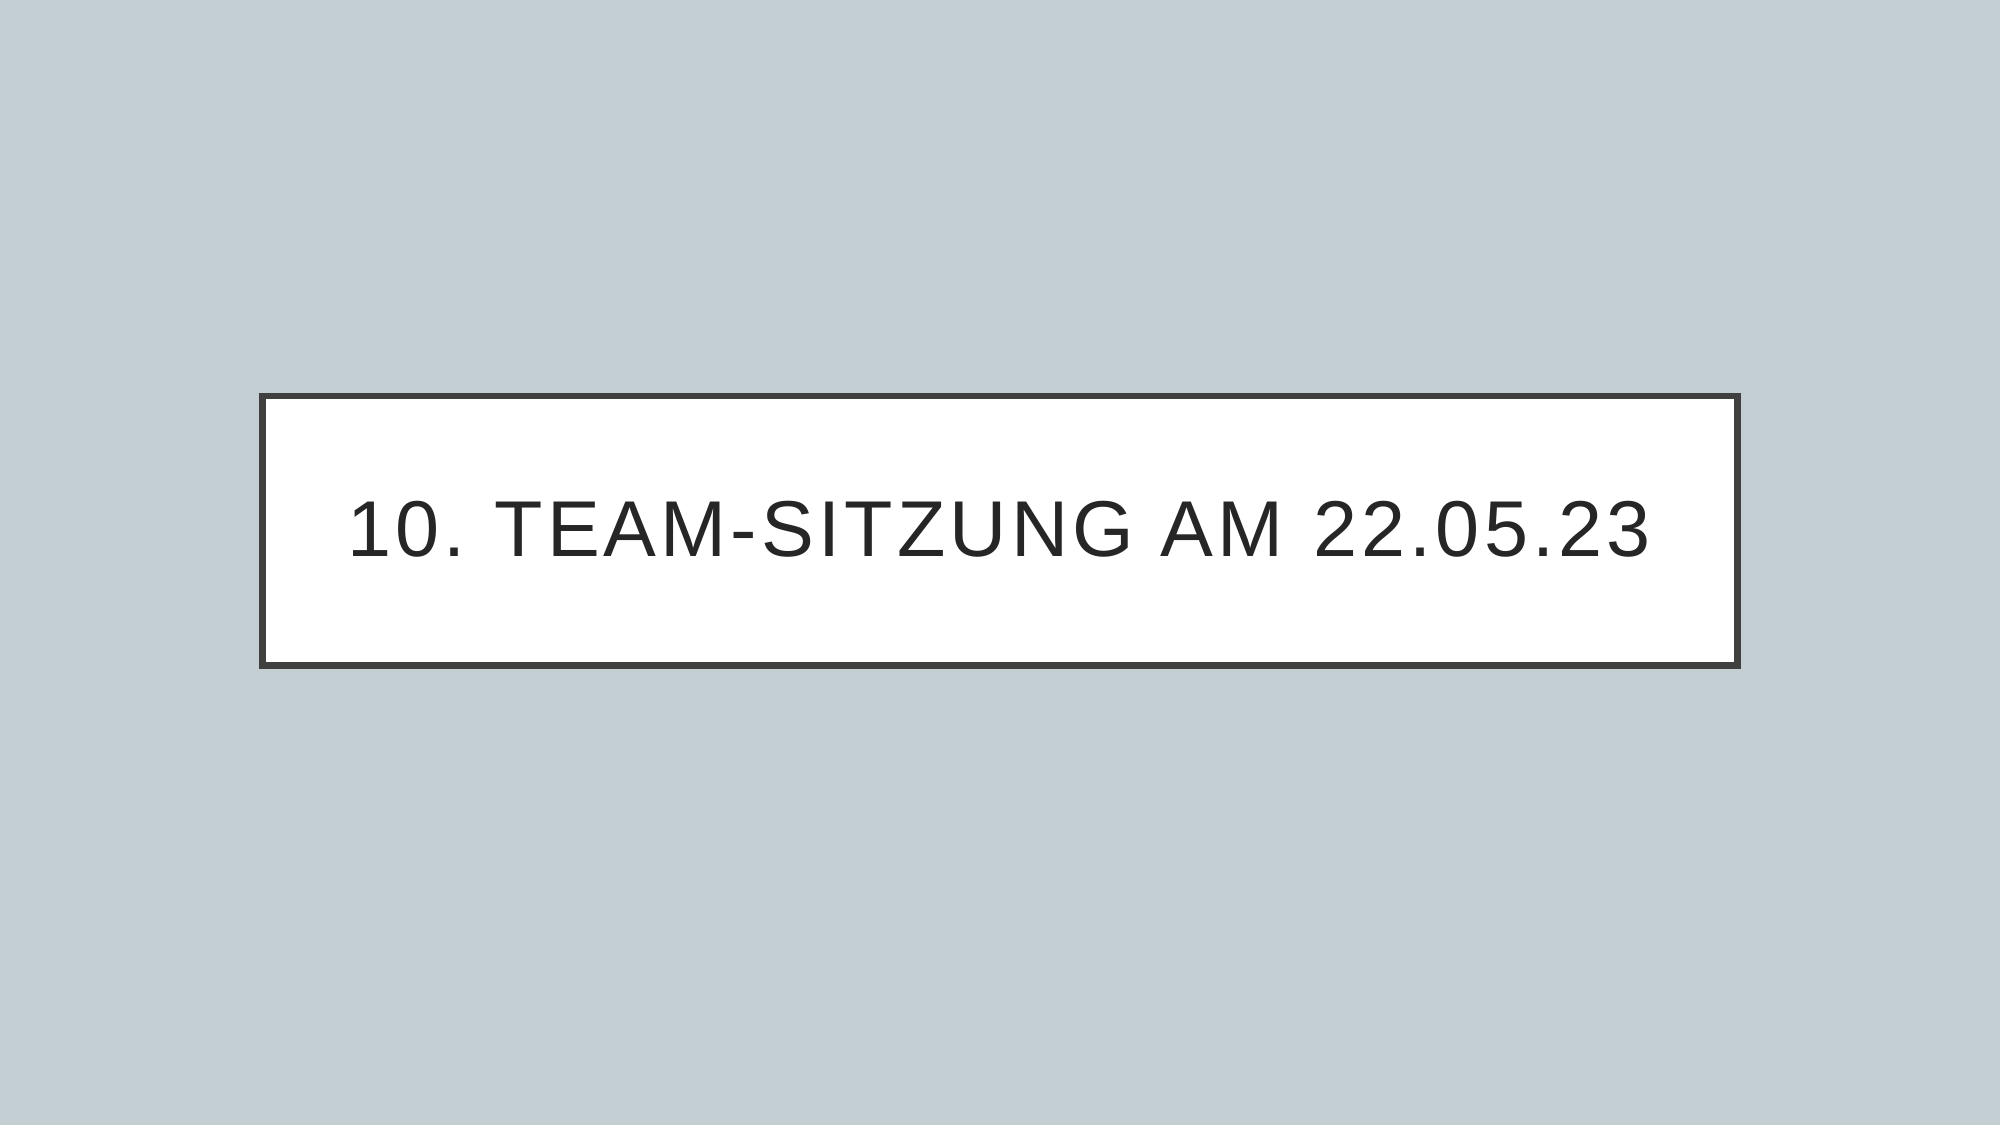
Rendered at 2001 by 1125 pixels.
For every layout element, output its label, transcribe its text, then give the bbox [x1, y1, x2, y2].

title 10. TEAM-Sitzung AM 22.05.23 [259, 393, 1741, 669]
